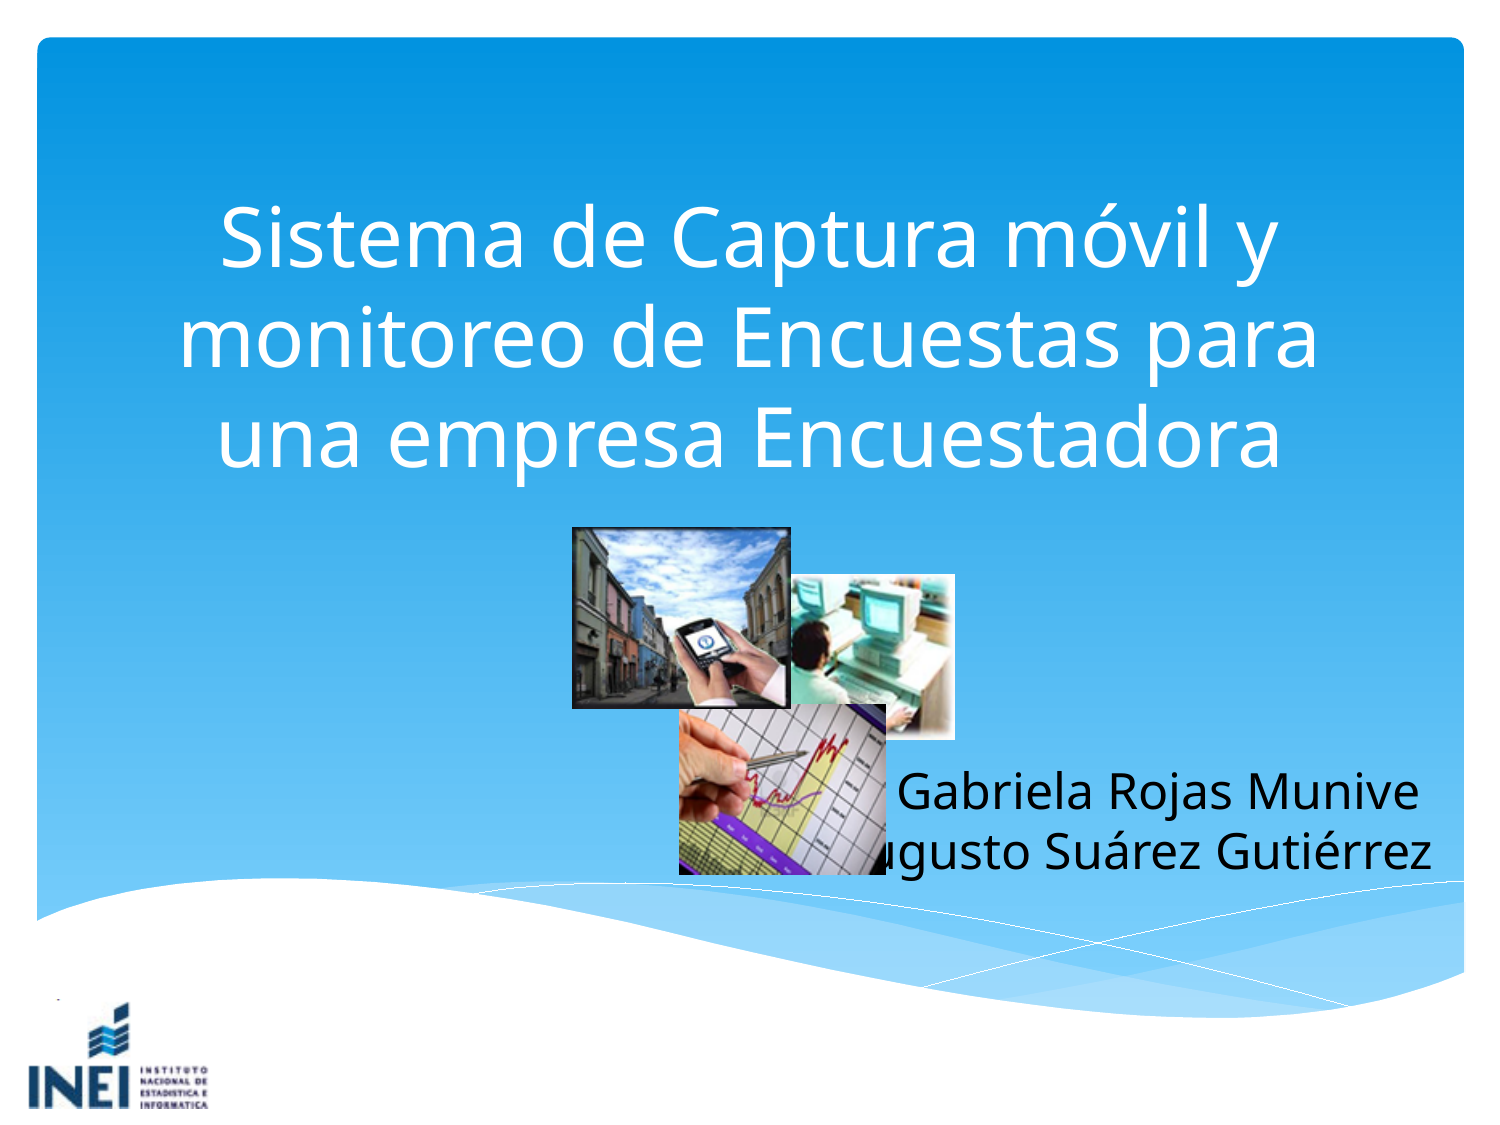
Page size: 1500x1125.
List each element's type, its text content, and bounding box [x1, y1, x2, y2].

title Sistema de Captura móvil y monitoreo de Encuestas para una empresa Encuestadora [111, 231, 1388, 492]
picture [17, 999, 219, 1109]
picture [572, 526, 956, 876]
text_box Gabriela Rojas Munive Augusto Suárez Gutiérrez [785, 692, 1449, 948]
